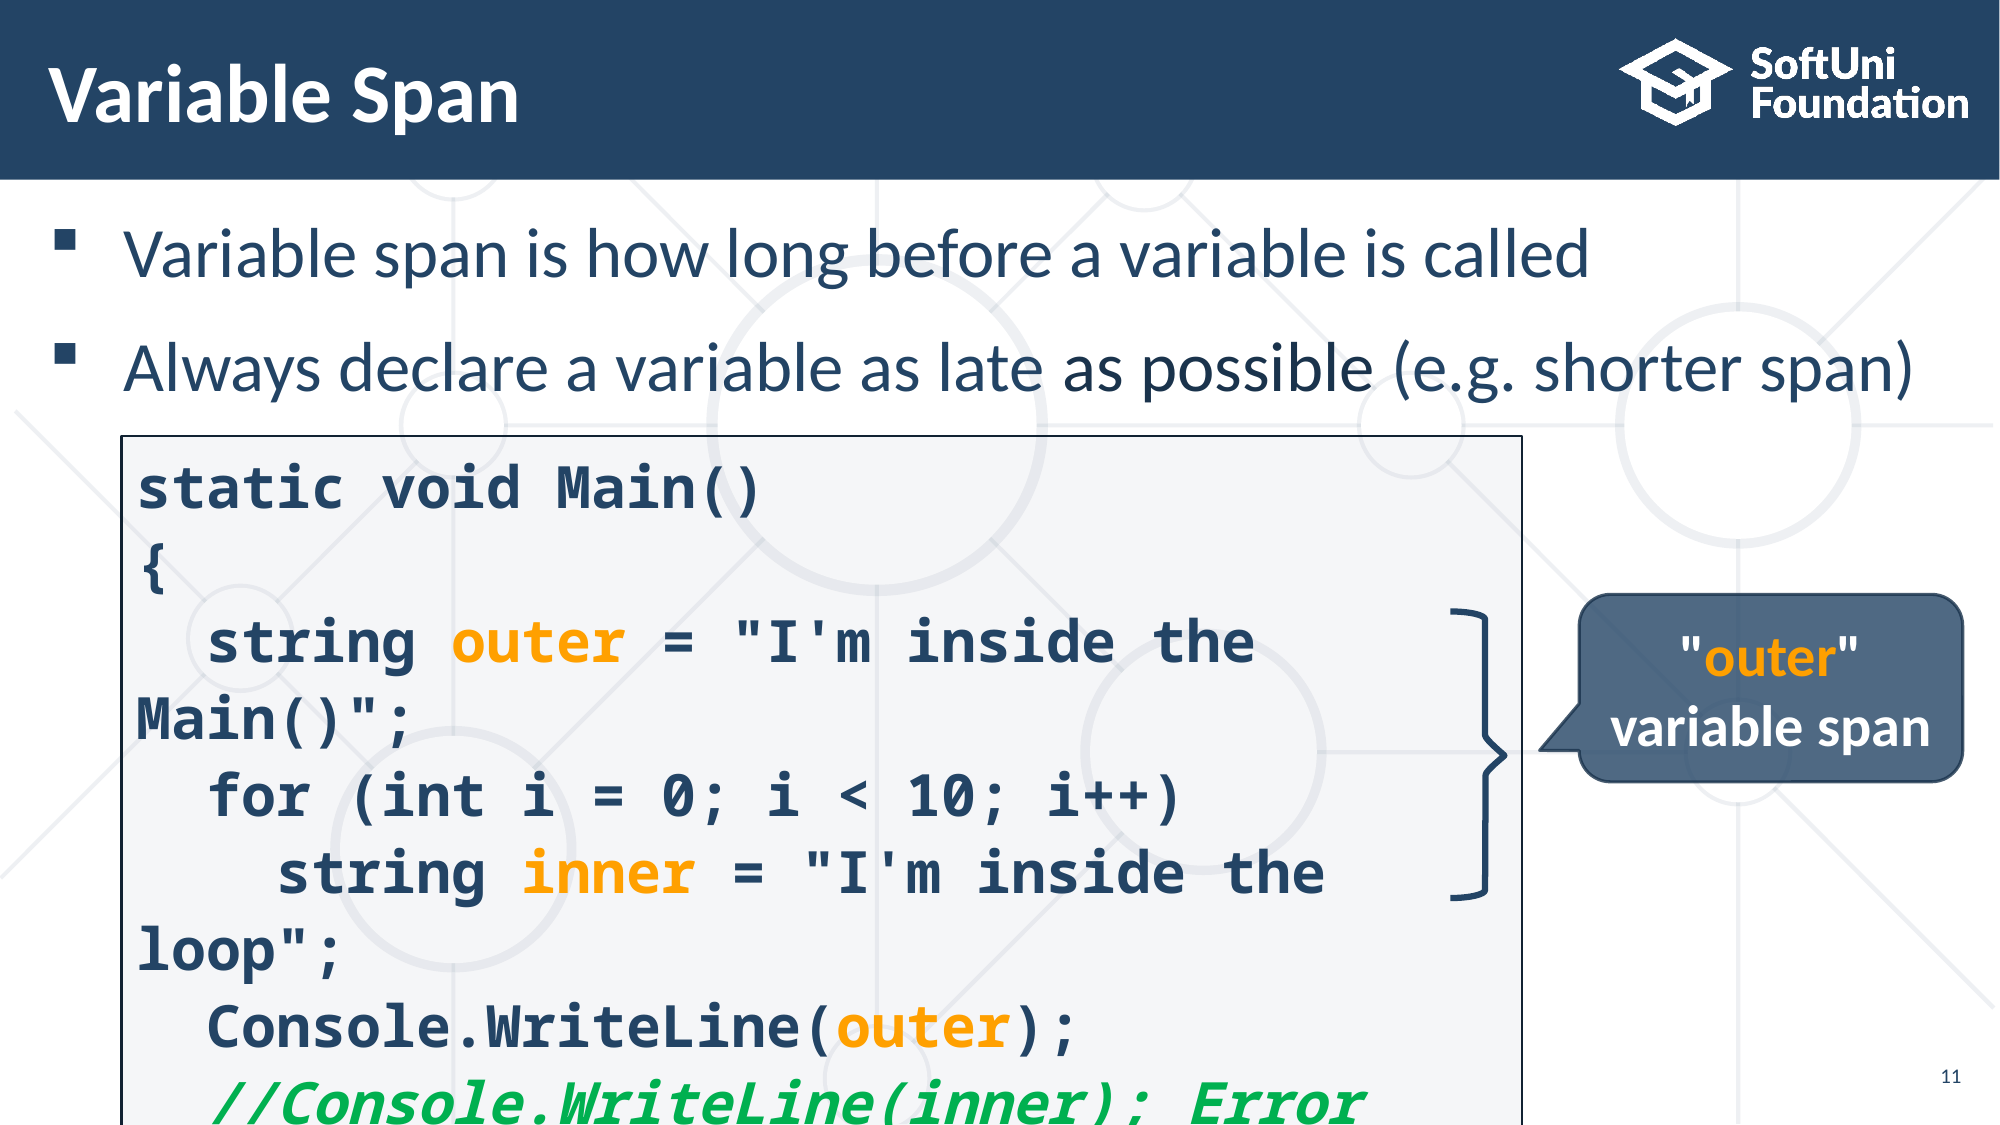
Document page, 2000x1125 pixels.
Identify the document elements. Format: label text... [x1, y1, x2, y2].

slide_number 11 [1896, 1049, 1968, 1101]
title Variable Span [31, 16, 1591, 162]
list Variable span is how long before a variable is called Always declare a variable as late as possible (e.g. shorter span) [31, 196, 1970, 1050]
text_box [1450, 610, 1526, 899]
picture [1618, 38, 1968, 126]
text_box static void Main() { string outer = "I'm inside the Main()"; for (int i = 0; i < 10; i++) string inner = "I'm inside the loop"; Console.WriteLine(outer); //Console.WriteLine(inner); Error } [121, 436, 1522, 1125]
text_box "outer" variable span [1537, 592, 1965, 784]
